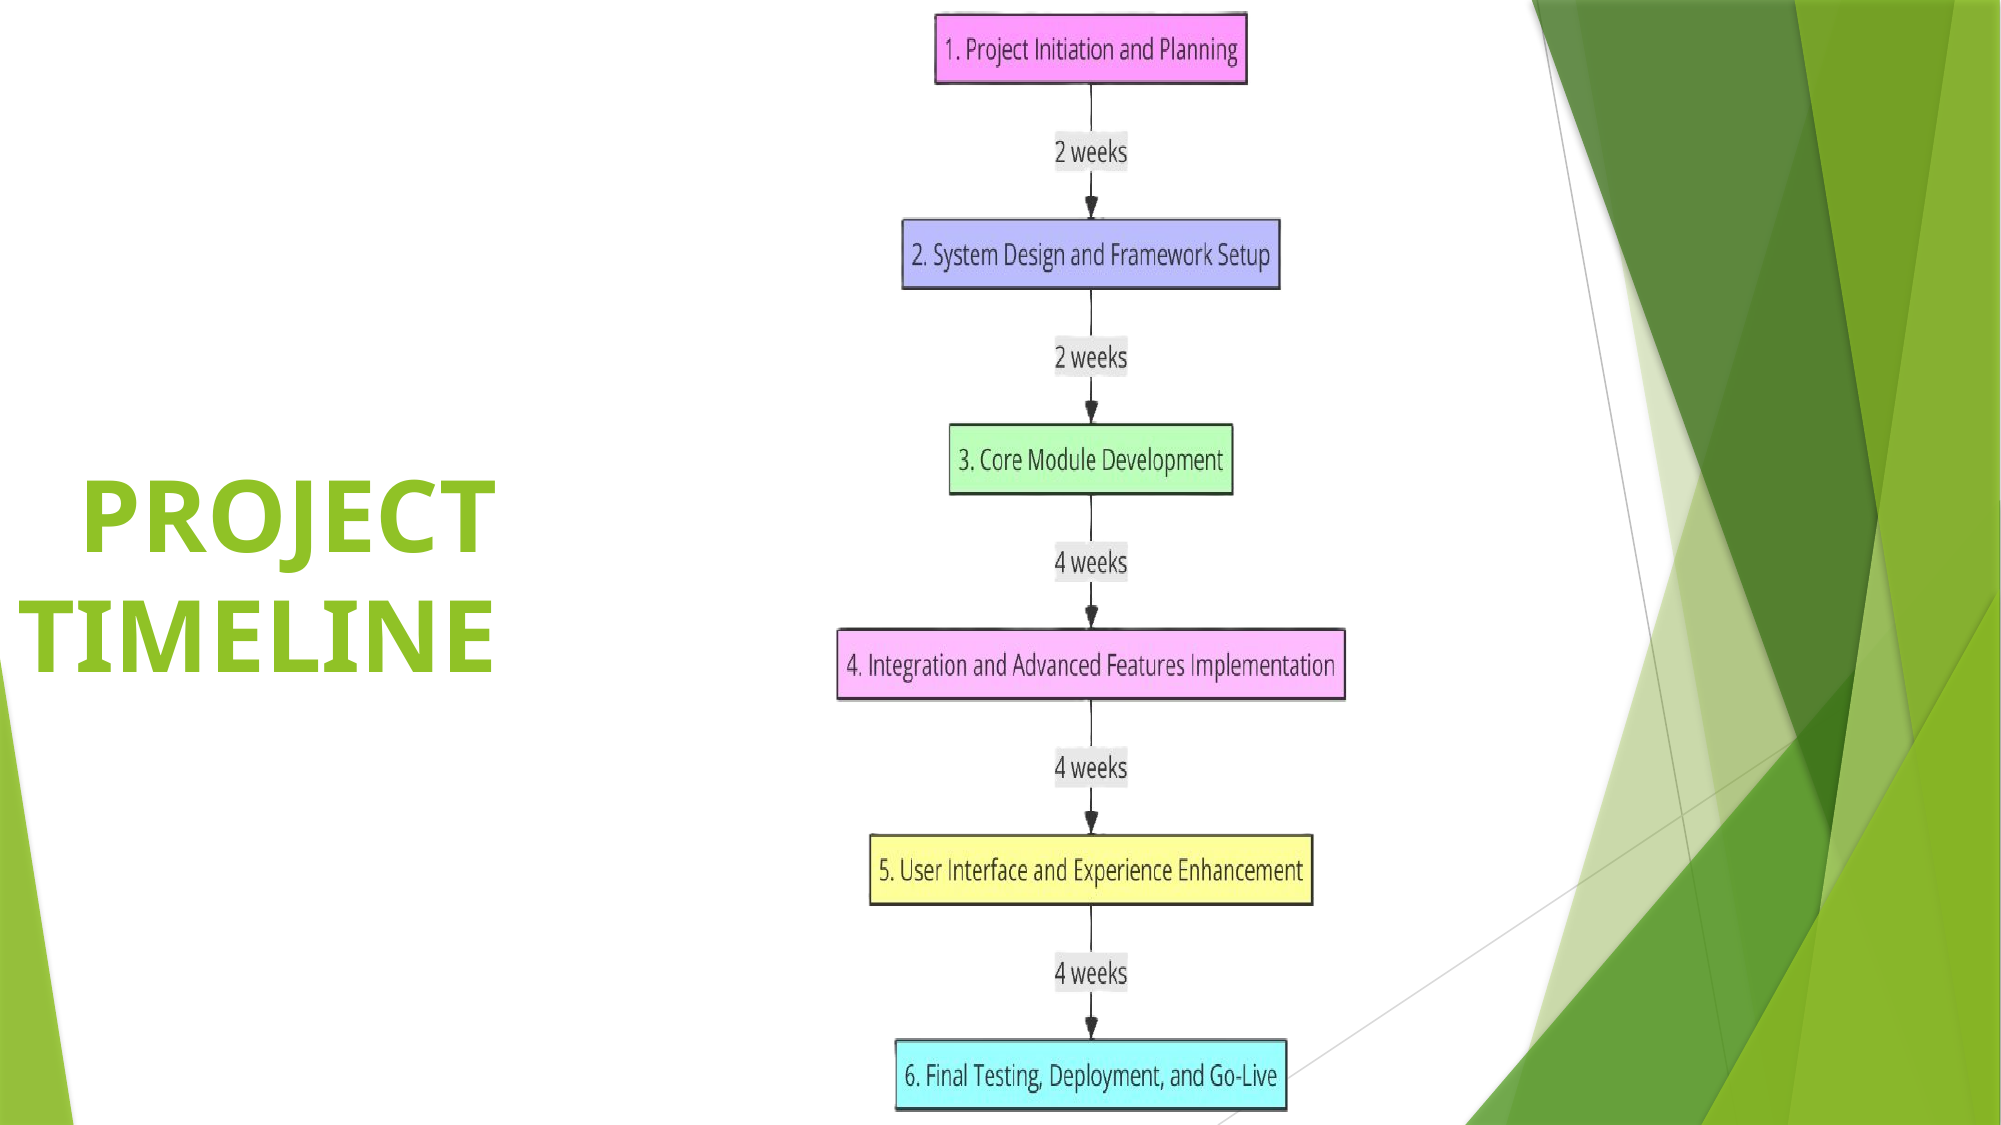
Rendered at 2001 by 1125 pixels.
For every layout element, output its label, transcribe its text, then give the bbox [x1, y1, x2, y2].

title PROJECT TIMELINE [0, 426, 513, 700]
picture [605, 0, 1576, 1125]
